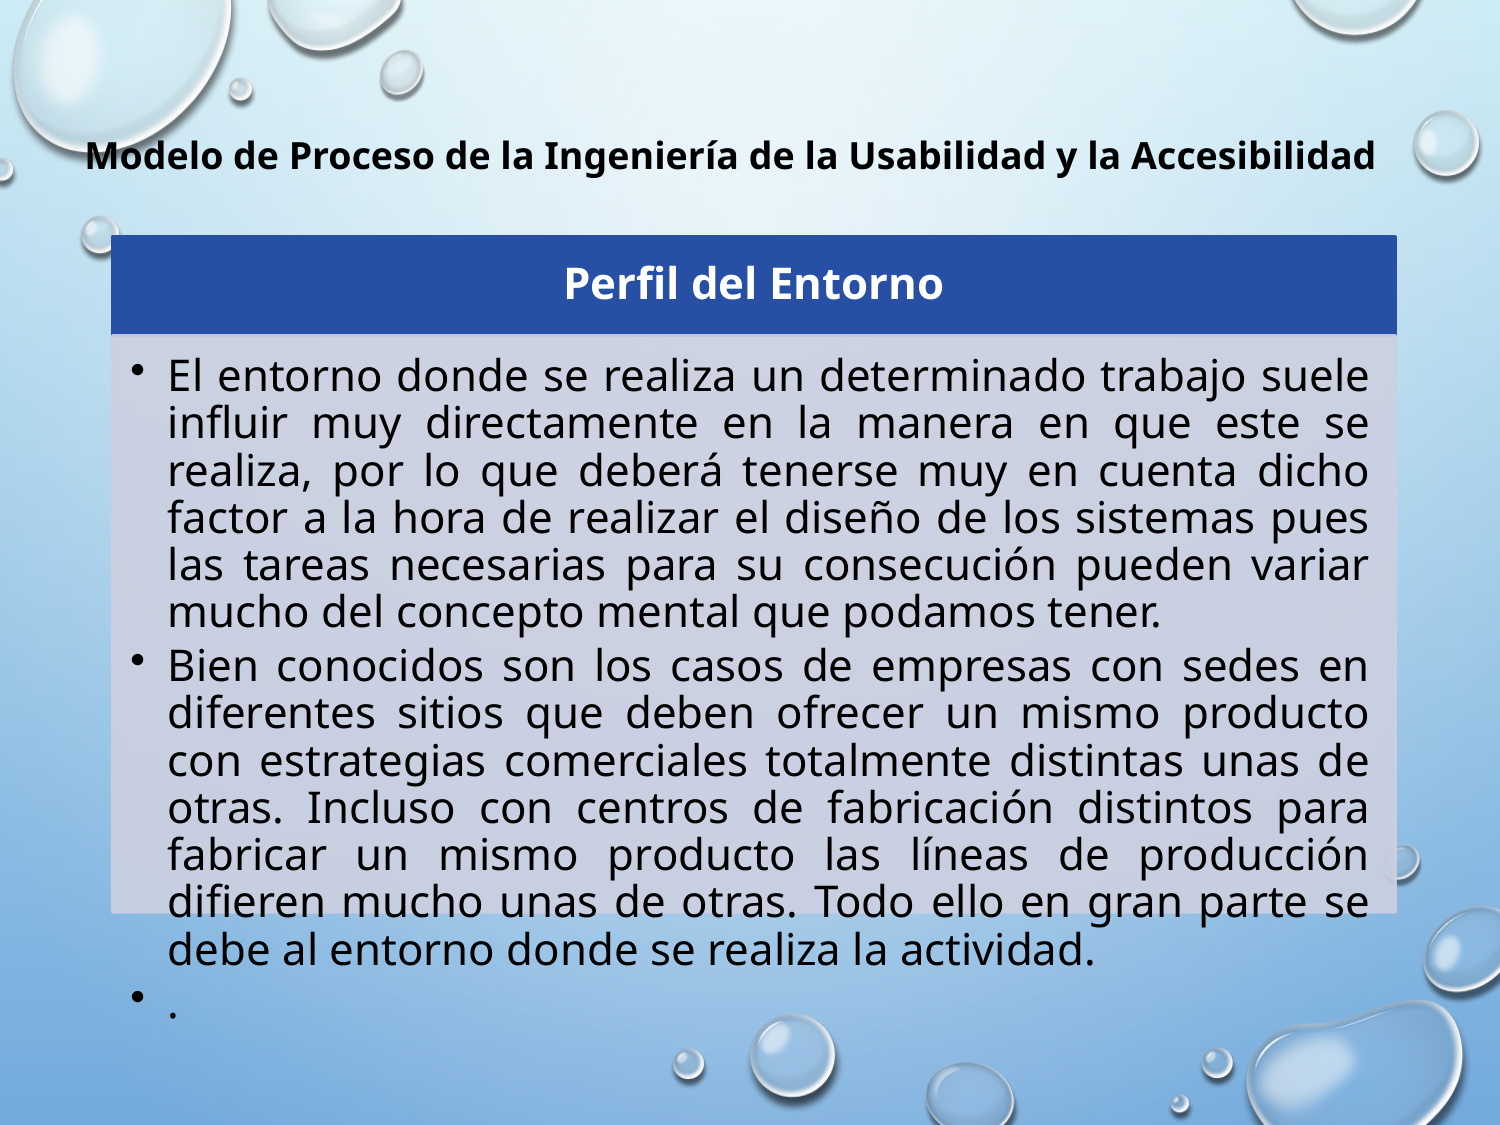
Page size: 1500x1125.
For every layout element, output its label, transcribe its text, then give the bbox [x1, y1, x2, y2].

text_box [111, 207, 1396, 941]
picture [0, 0, 1500, 1125]
text_box Modelo de Proceso de la Ingeniería de la Usabilidad y la Accesibilidad [64, 54, 1408, 185]
